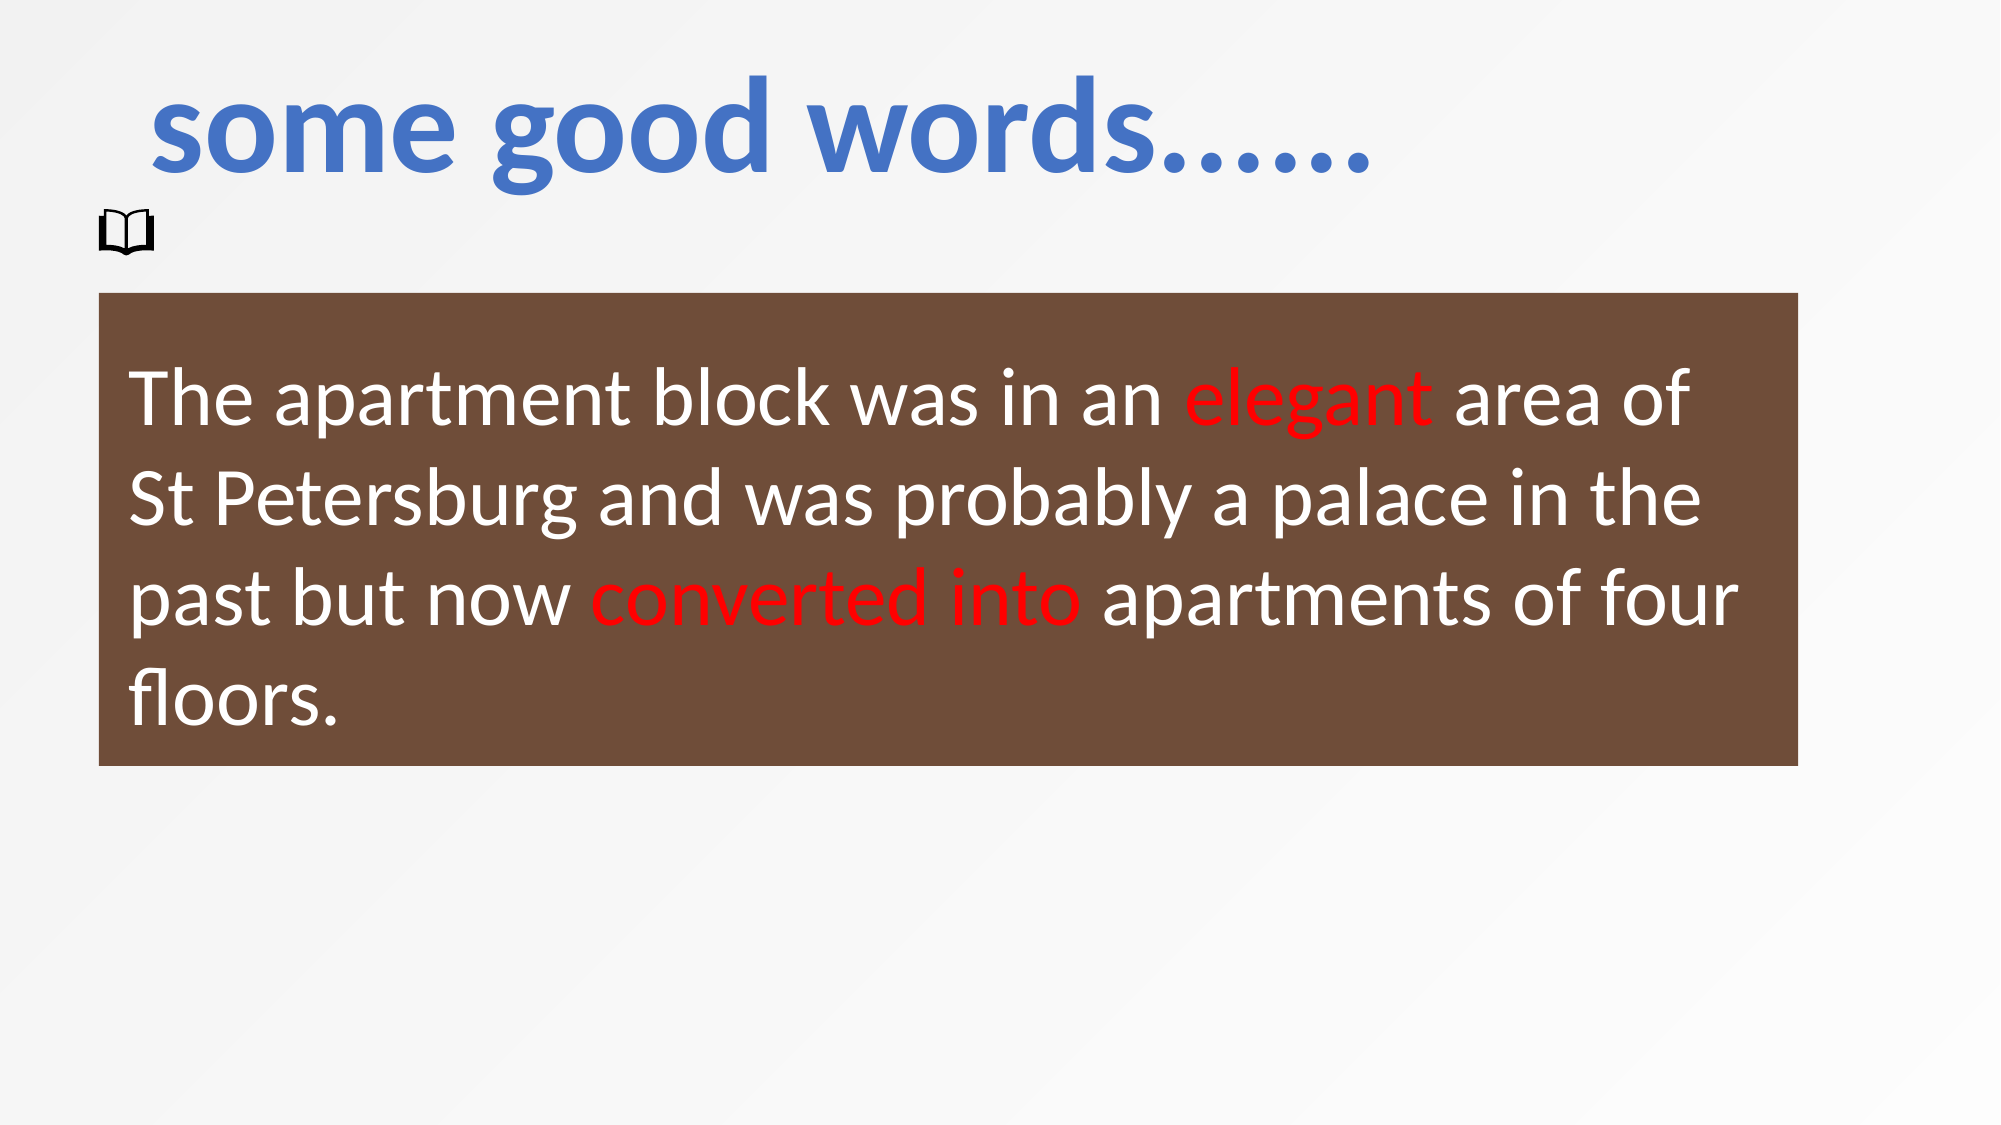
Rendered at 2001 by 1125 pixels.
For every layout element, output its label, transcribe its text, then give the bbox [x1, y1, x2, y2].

text_box [98, 209, 154, 256]
text_box The apartment block was in an elegant area of St Petersburg and was probably a palace in the past but now converted into apartments of four floors. [98, 292, 1799, 766]
text_box some good words...... [135, 27, 1394, 208]
